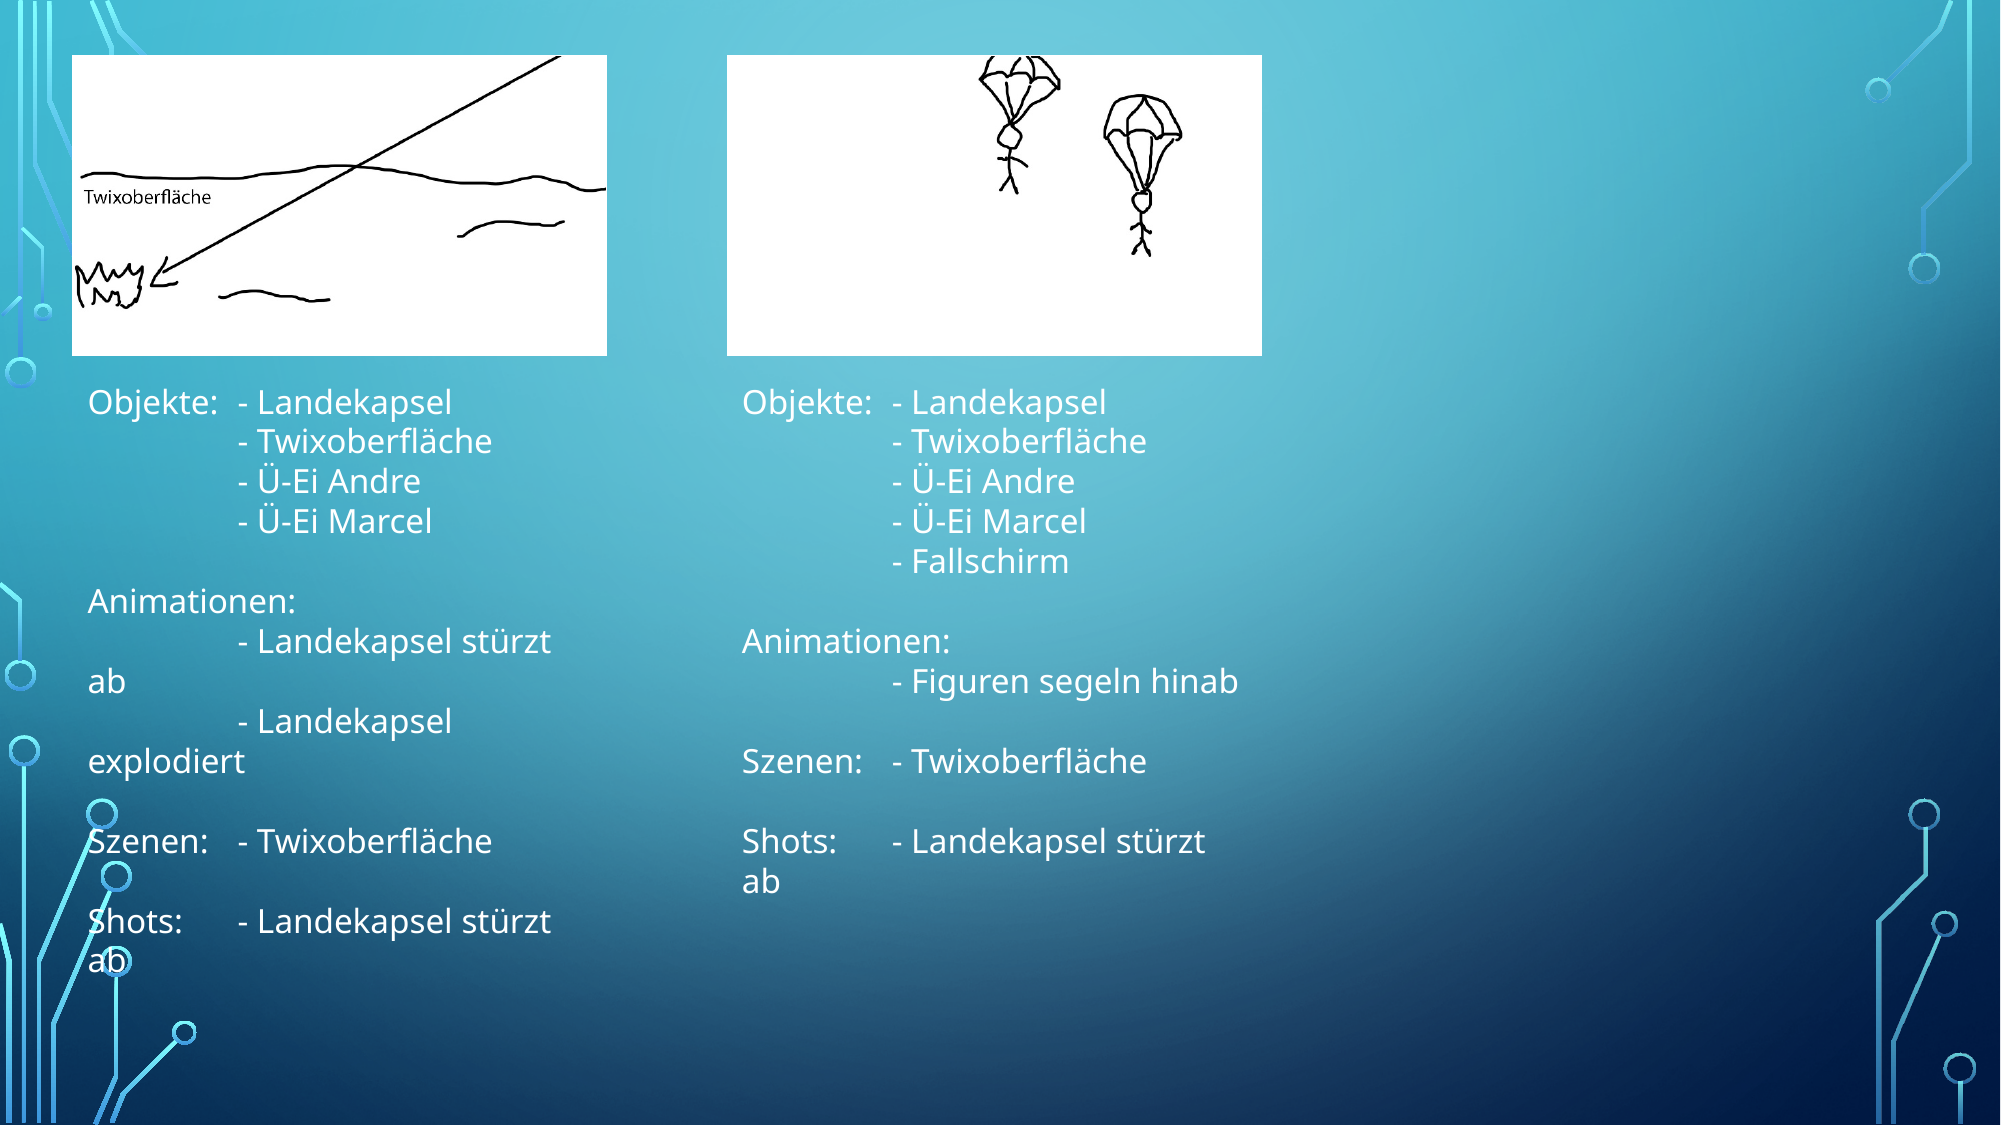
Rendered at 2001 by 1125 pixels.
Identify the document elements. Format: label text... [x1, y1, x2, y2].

picture [72, 54, 608, 356]
text_box Objekte: - Landekapsel - Twixoberfläche - Ü-Ei Andre - Ü-Ei Marcel - Fallschirm Animationen: - Figuren segeln hinab Szenen: - Twixoberfläche Shots: - Landekapsel stürzt ab [727, 373, 1262, 908]
picture [726, 54, 1262, 356]
text_box Objekte: - Landekapsel - Twixoberfläche - Ü-Ei Andre - Ü-Ei Marcel Animationen: - Landekapsel stürzt ab - Landekapsel explodiert Szenen: - Twixoberfläche Shots: - Landekapsel stürzt ab [72, 373, 607, 987]
